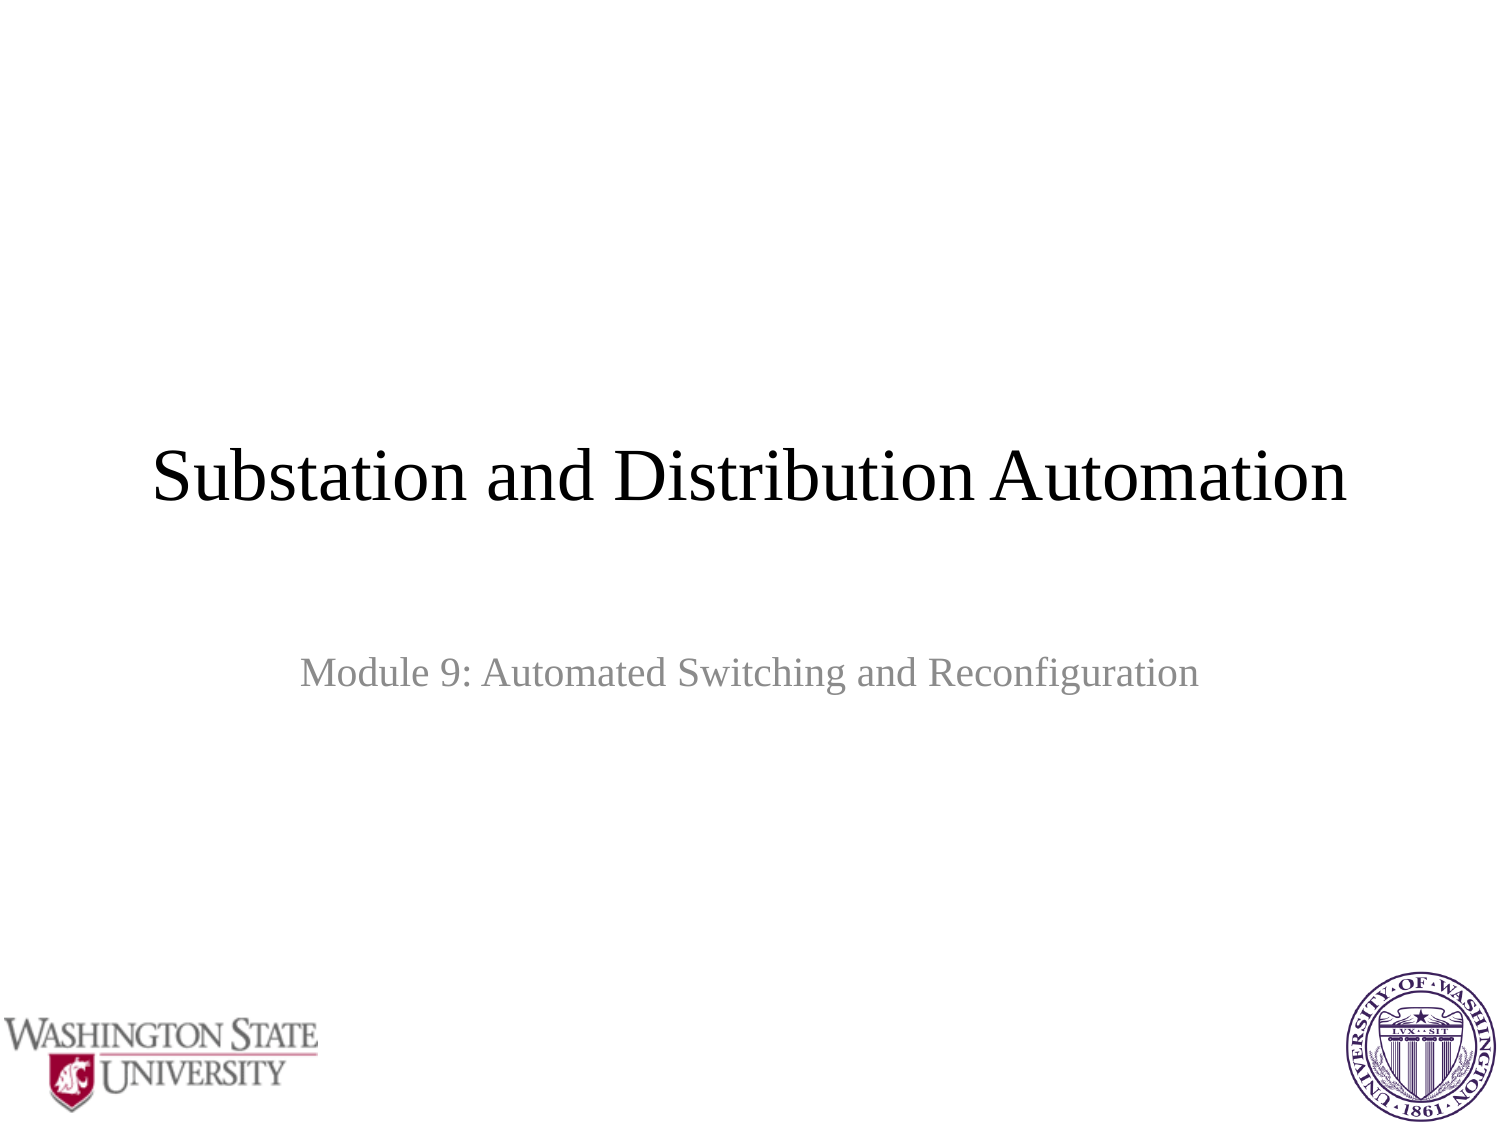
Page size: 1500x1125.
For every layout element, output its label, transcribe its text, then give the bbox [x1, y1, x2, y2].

picture [1340, 968, 1500, 1124]
title Substation and Distribution Automation [112, 349, 1388, 591]
picture [4, 1007, 318, 1124]
subtitle Module 9: Automated Switching and Reconfiguration [225, 637, 1275, 925]
